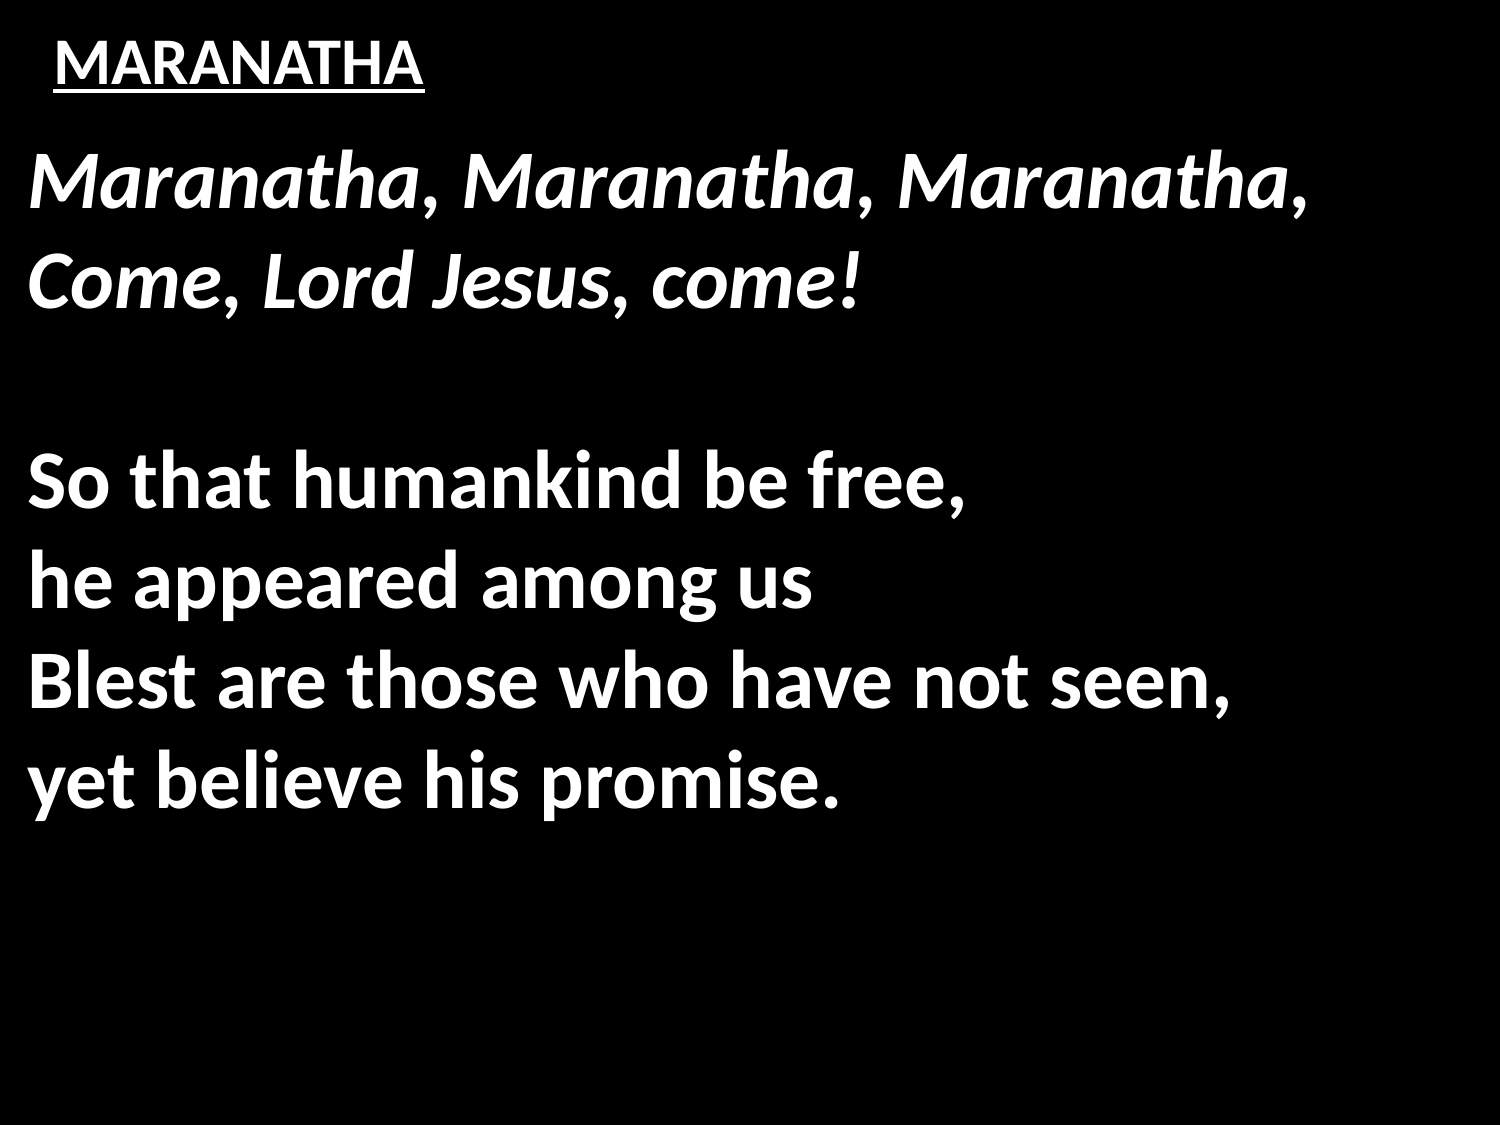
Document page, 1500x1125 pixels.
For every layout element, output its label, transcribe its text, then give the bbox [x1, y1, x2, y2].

list Maranatha, Maranatha, Maranatha, Come, Lord Jesus, come! So that humankind be free, he appeared among us Blest are those who have not seen, yet believe his promise. [8, 125, 1489, 1116]
title MARANATHA [10, 0, 1490, 117]
